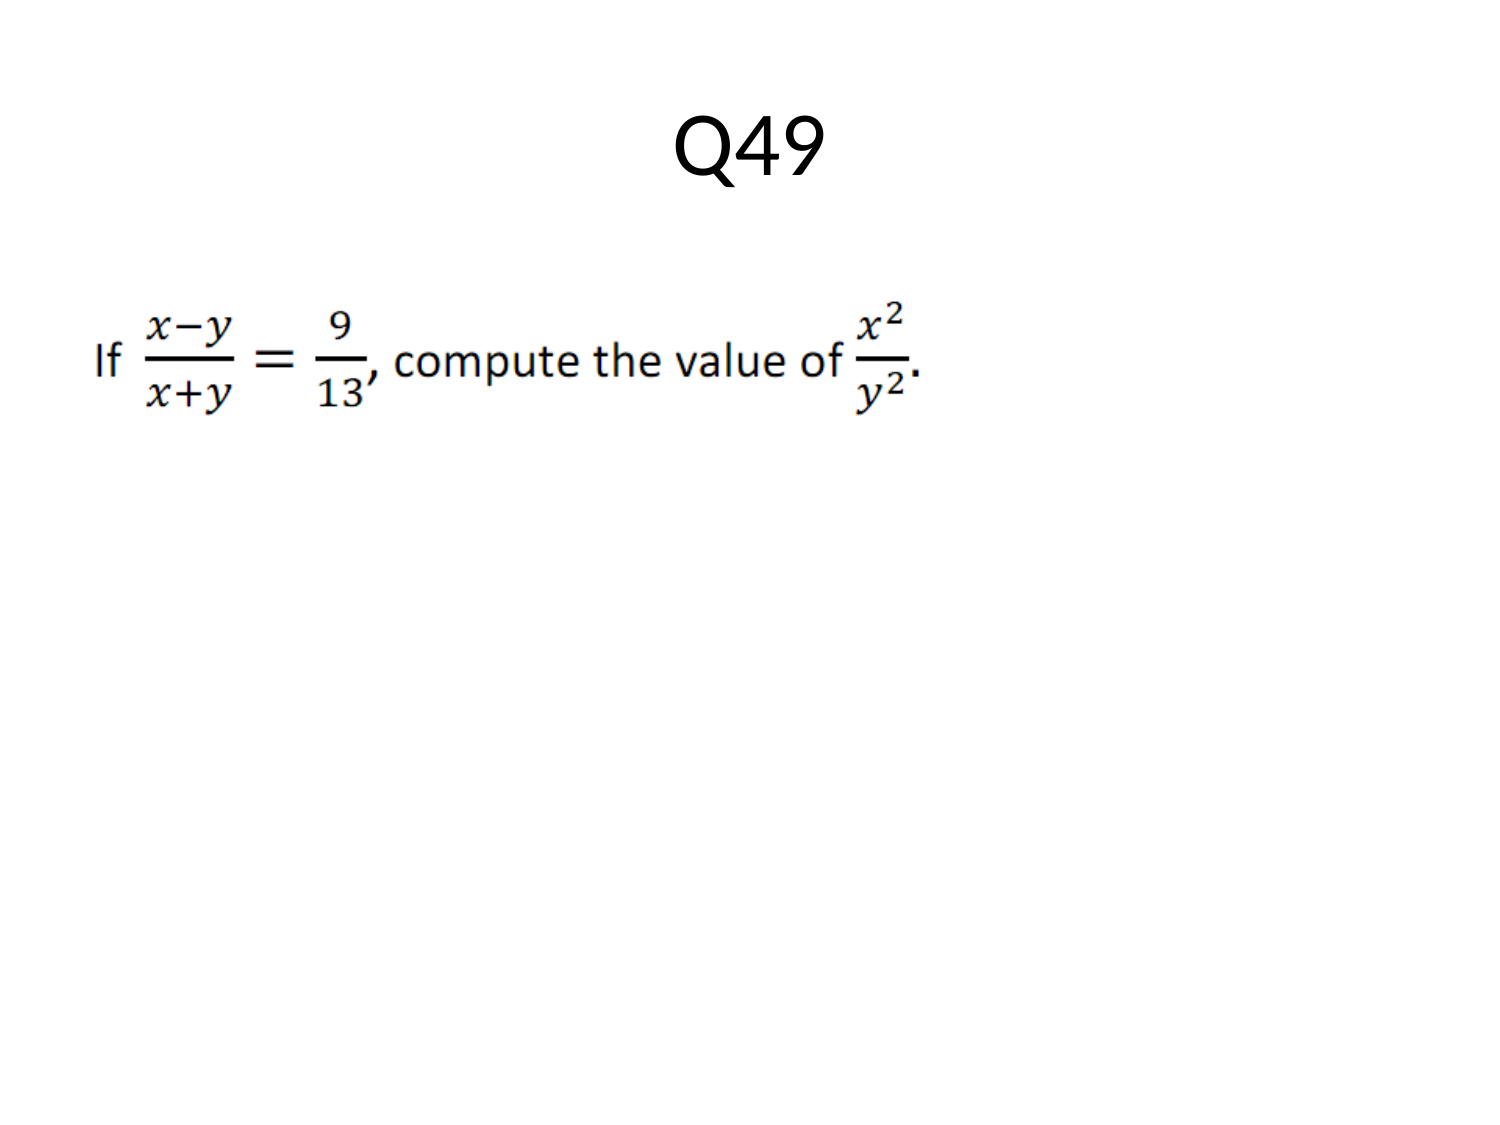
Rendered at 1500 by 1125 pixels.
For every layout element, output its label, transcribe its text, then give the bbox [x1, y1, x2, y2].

title Q49 [75, 45, 1425, 233]
picture [87, 287, 951, 438]
